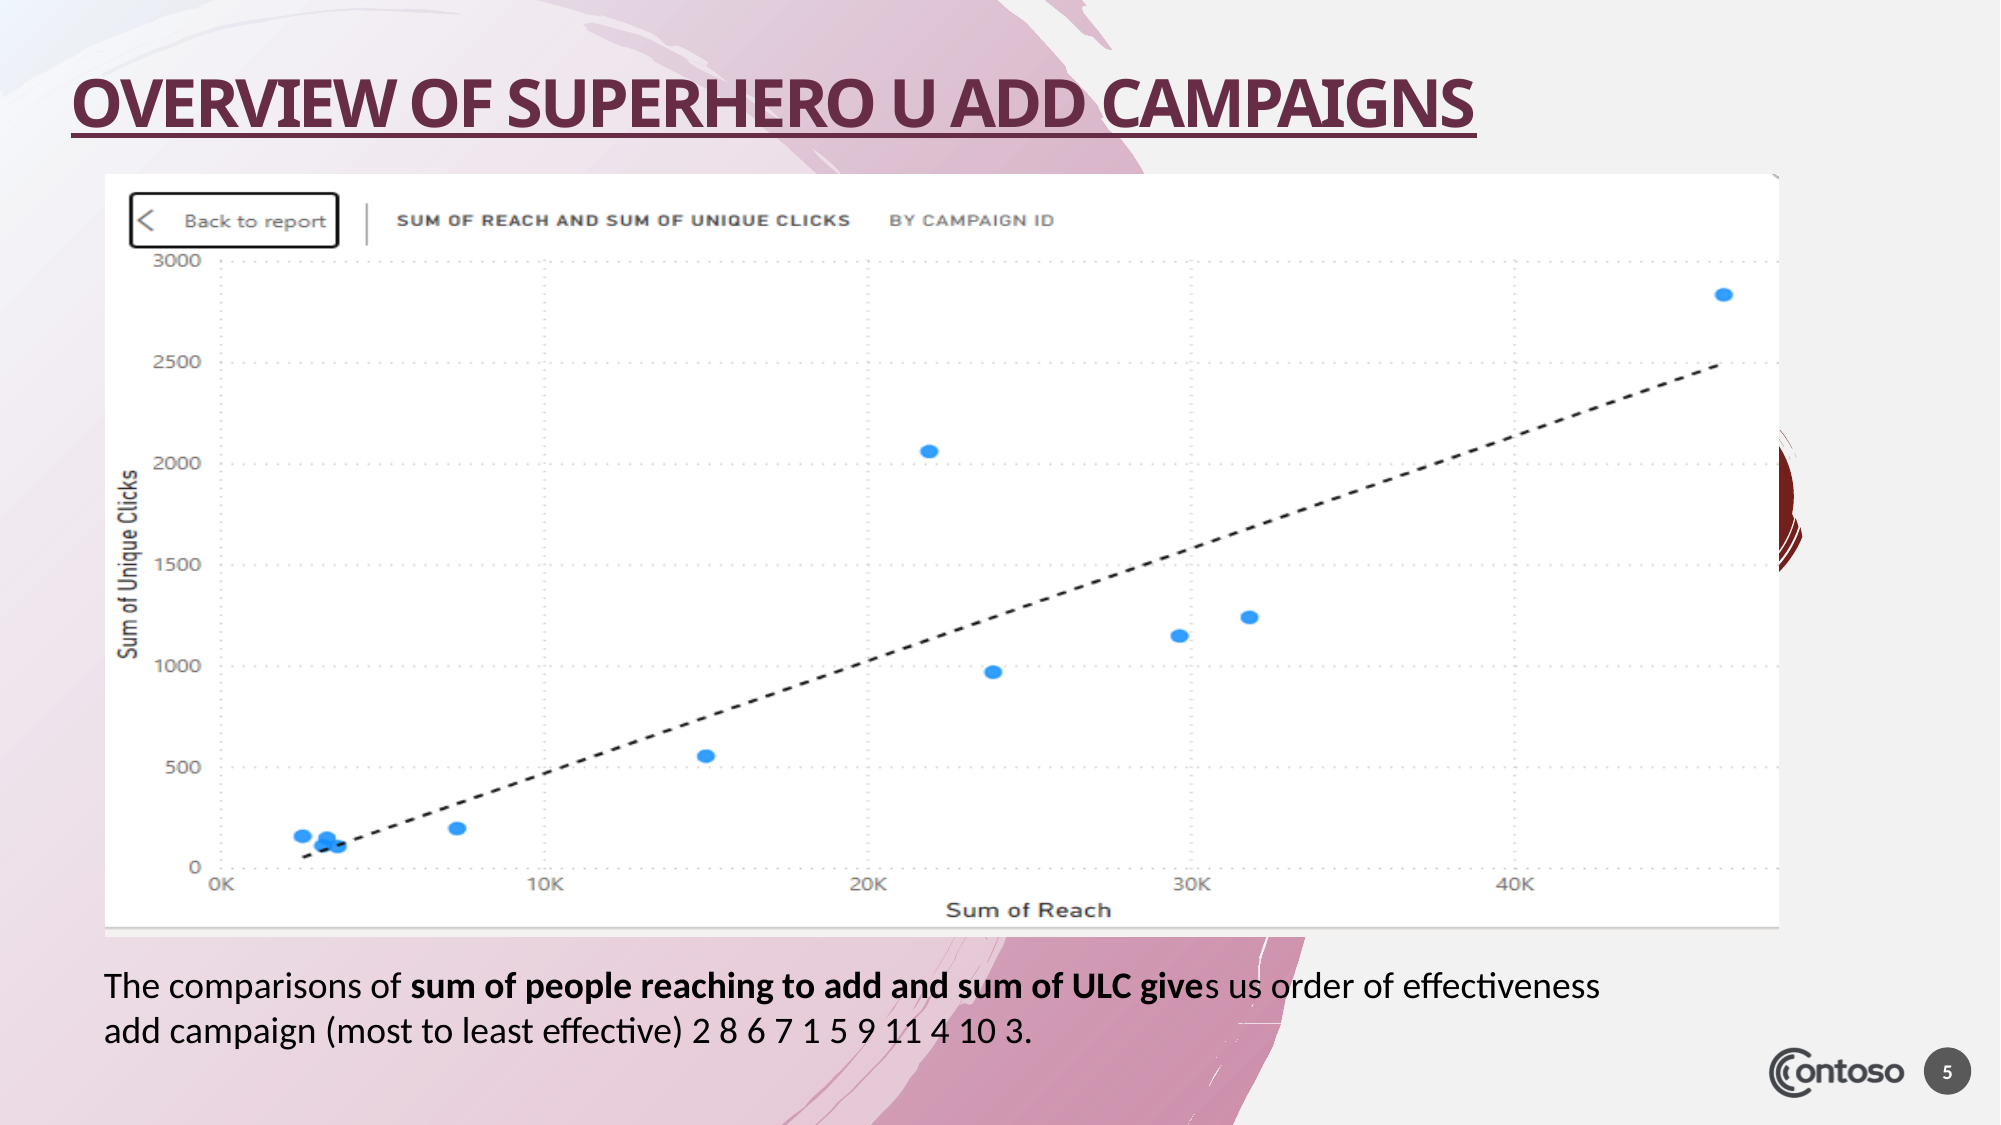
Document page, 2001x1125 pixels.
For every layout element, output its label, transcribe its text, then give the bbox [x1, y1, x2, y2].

title OVERVIEW OF SUPERHERO U ADD CAMPAIGNS [70, 70, 1930, 142]
slide_number 5 [1923, 1047, 1972, 1095]
picture [105, 174, 1779, 937]
text_box The comparisons of sum of people reaching to add and sum of ULC gives us order of effectiveness add campaign (most to least effective) 2 8 6 7 1 5 9 11 4 10 3. [88, 954, 1625, 1059]
